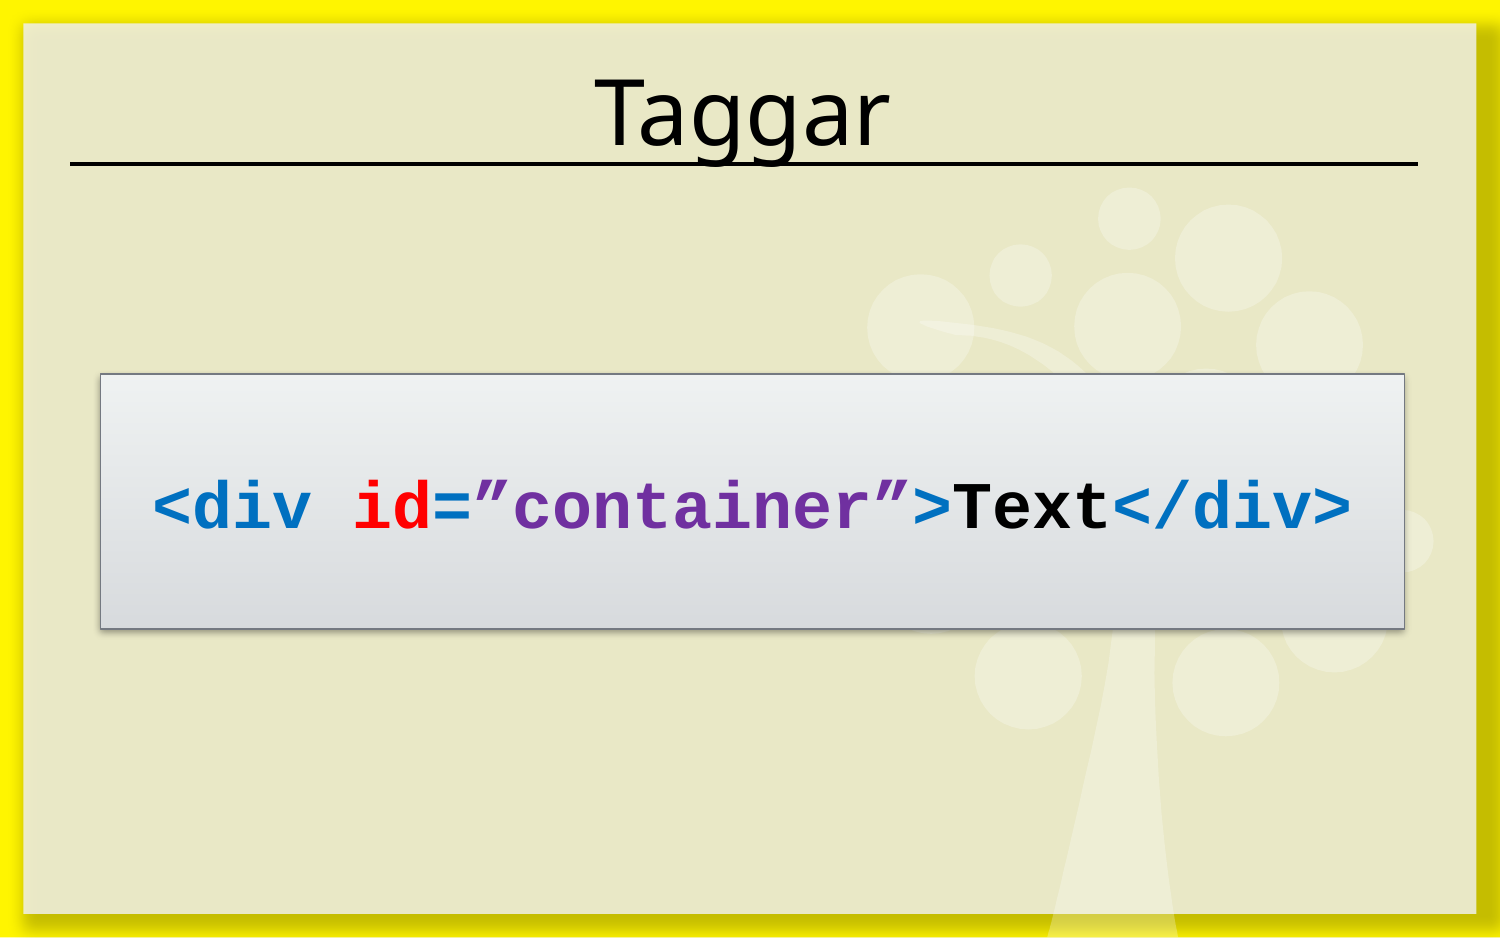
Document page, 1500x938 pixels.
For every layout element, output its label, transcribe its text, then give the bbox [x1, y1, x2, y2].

text_box <div id=”container”>Text</div> [100, 373, 1405, 630]
title Taggar [105, 46, 1381, 174]
